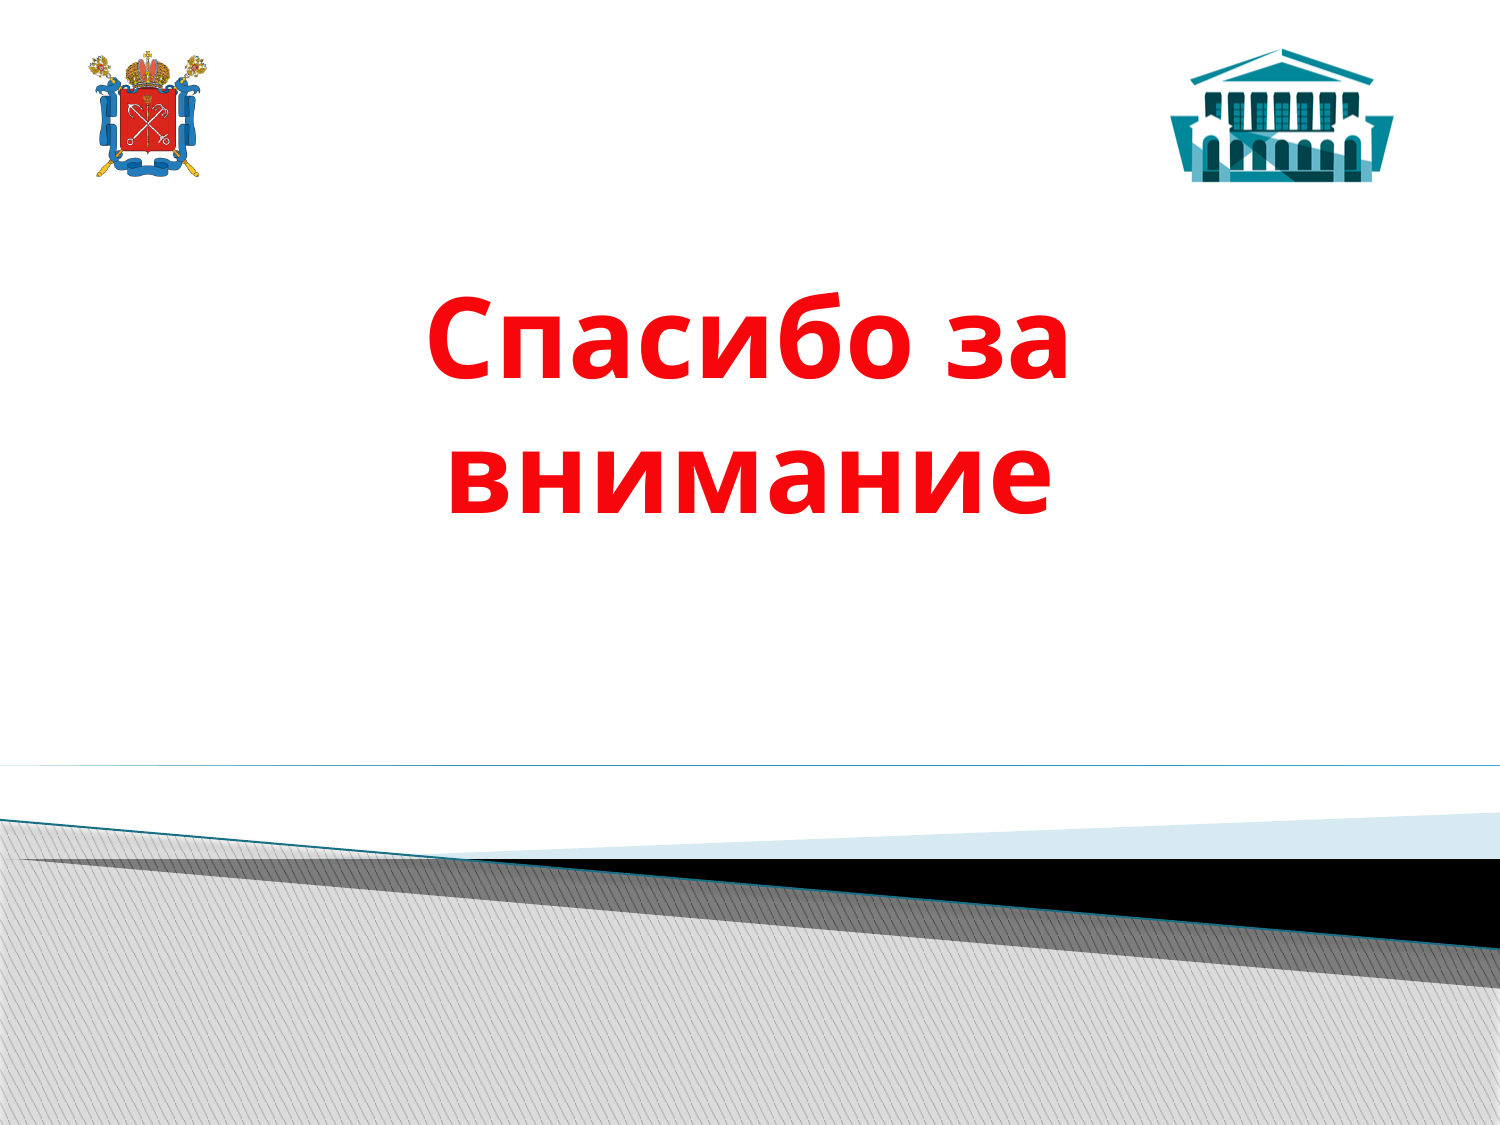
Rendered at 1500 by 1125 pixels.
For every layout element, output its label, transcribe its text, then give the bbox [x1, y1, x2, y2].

picture [1127, 25, 1428, 203]
picture [88, 51, 207, 177]
picture [5, 859, 1500, 989]
title Спасибо за внимание [112, 243, 1388, 544]
